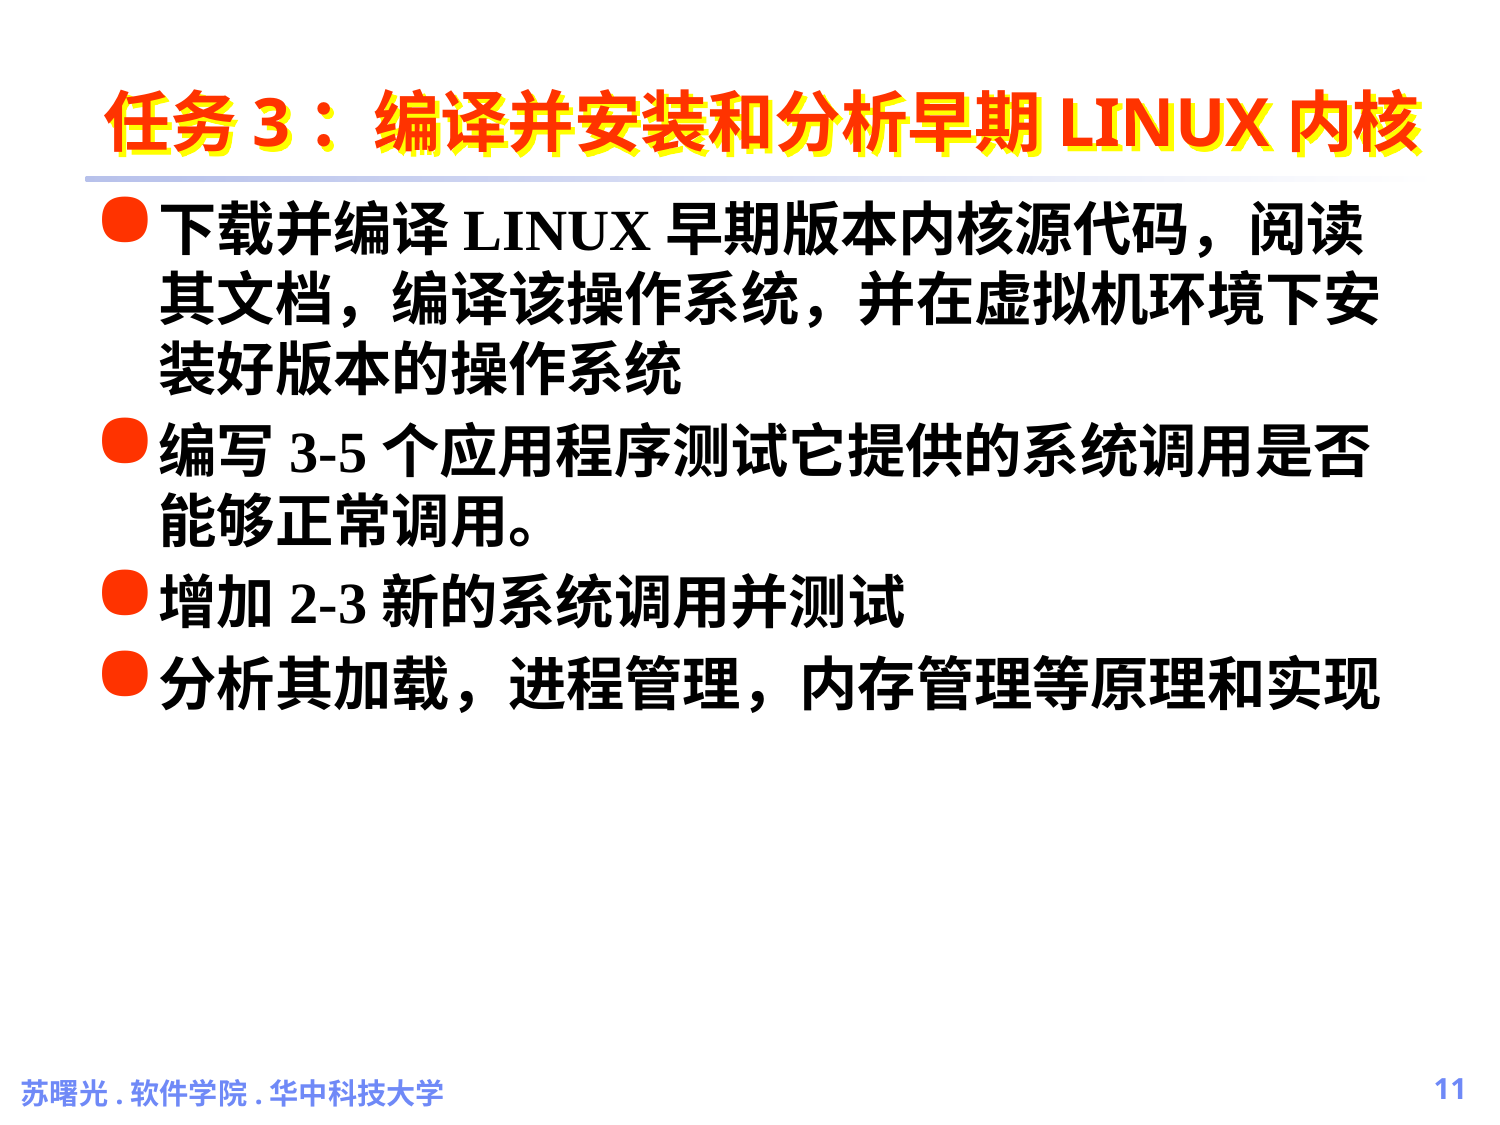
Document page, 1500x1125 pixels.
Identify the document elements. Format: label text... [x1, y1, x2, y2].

title 任务3：编译并安装和分析早期LINUX内核 [88, 54, 1483, 168]
list 下载并编译LINUX早期版本内核源代码，阅读其文档，编译该操作系统，并在虚拟机环境下安装好版本的操作系统 编写3-5个应用程序测试它提供的系统调用是否能够正常调用。 增加2-3新的系统调用并测试 分析其加载，进程管理，内存管理等原理和实现 [87, 184, 1438, 1012]
footer 苏曙光.软件学院.华中科技大学 [5, 1042, 706, 1118]
slide_number 11 [1316, 1042, 1483, 1118]
